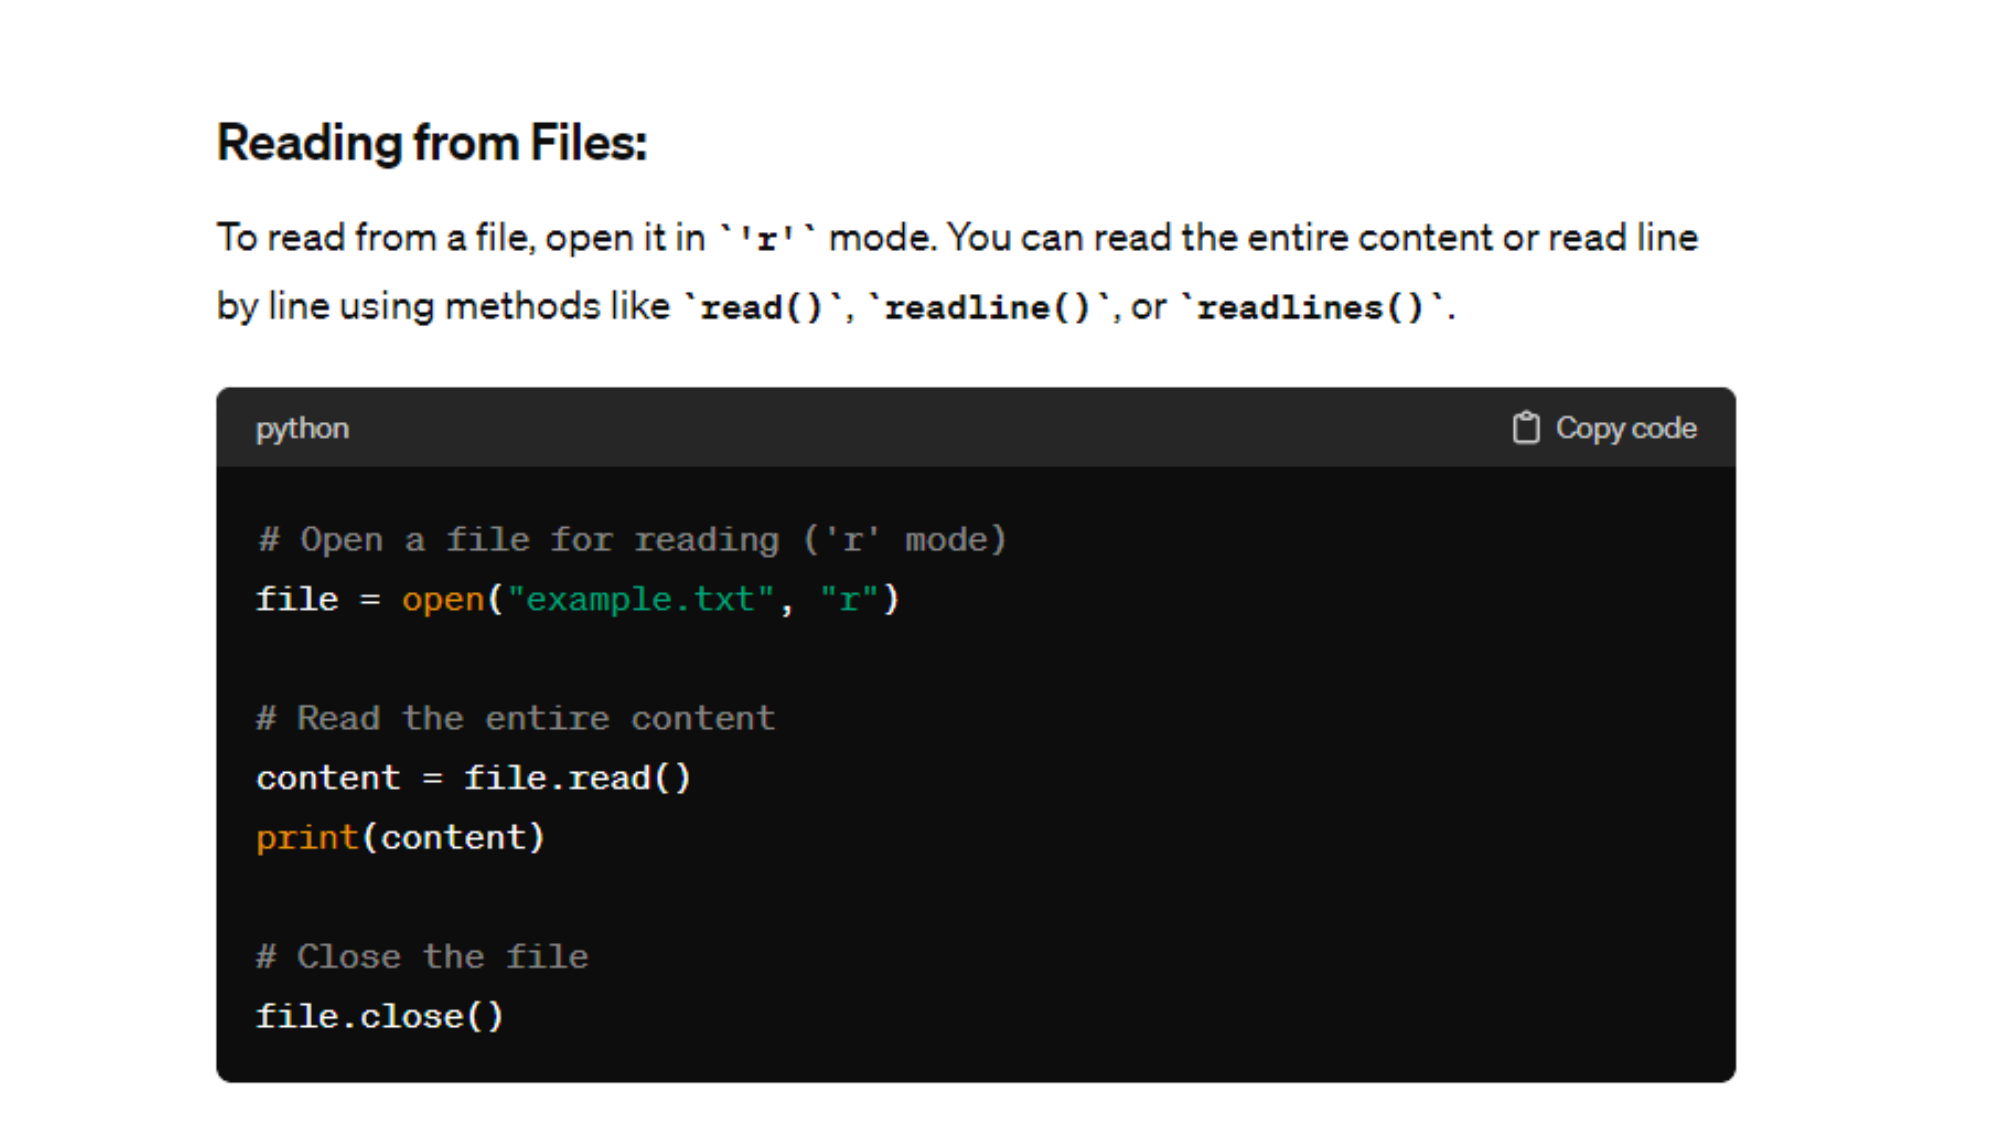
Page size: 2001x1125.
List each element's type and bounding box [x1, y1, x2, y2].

picture [142, 70, 1922, 1101]
